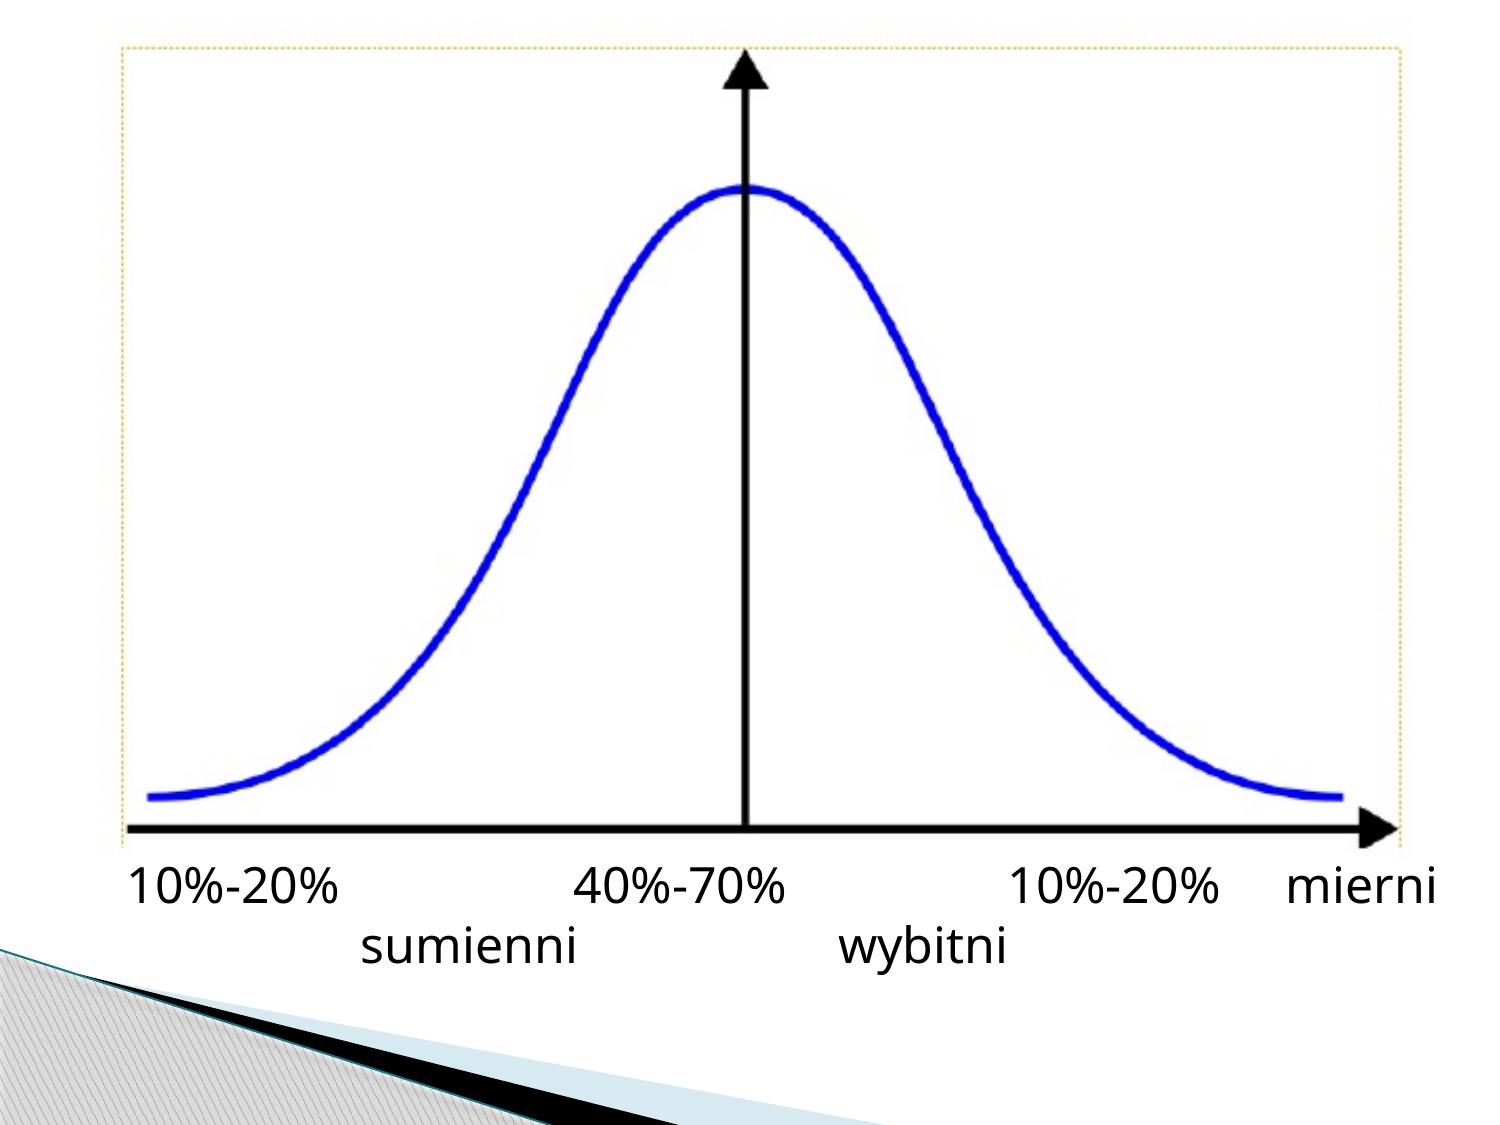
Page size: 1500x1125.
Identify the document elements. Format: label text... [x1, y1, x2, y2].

picture [0, 0, 1500, 895]
text_box 10%-20% 40%-70% 10%-20% mierni sumienni wybitni [112, 905, 1500, 981]
